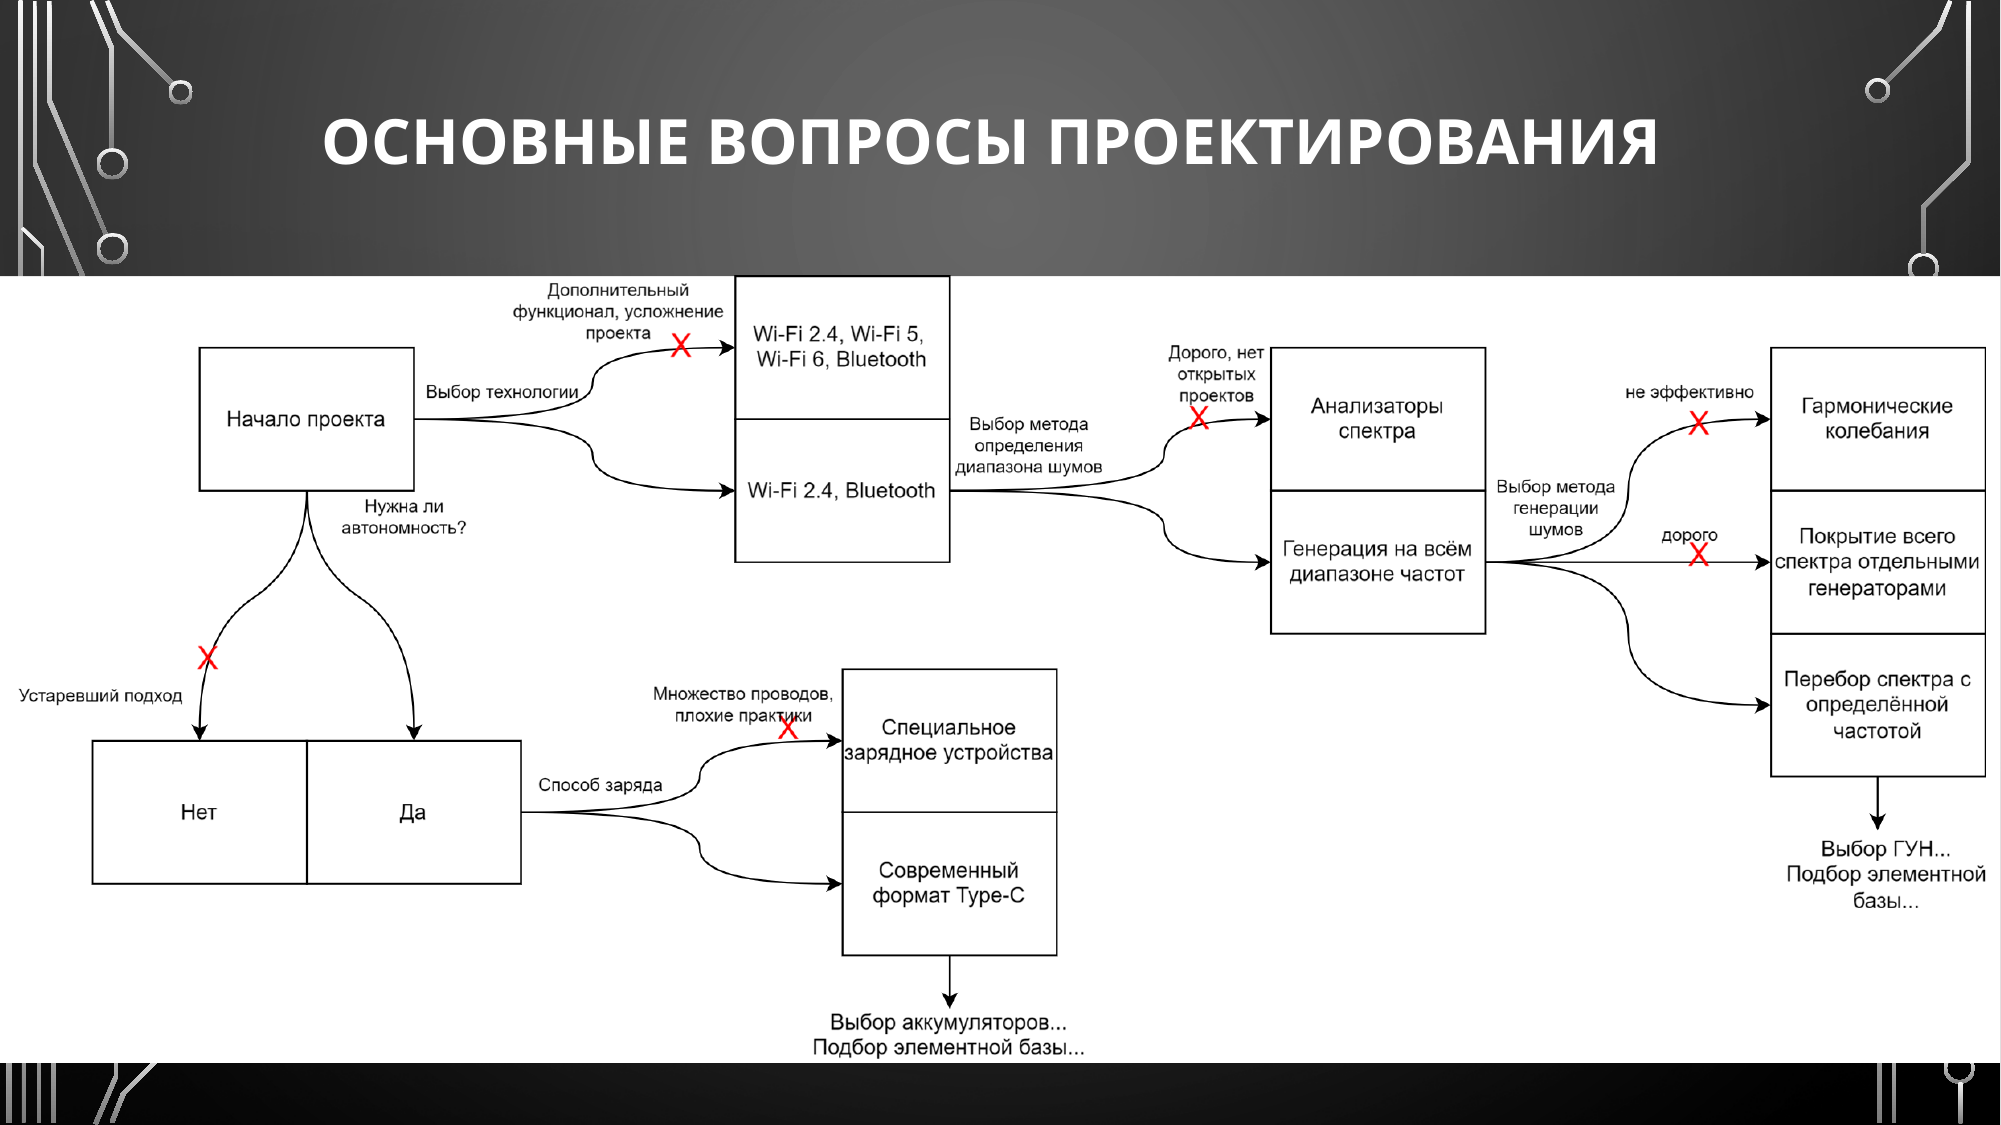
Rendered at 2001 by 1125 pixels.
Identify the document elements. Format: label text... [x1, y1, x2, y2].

picture [0, 275, 2000, 1063]
text_box Основные вопросы проектирования [0, 81, 2000, 208]
